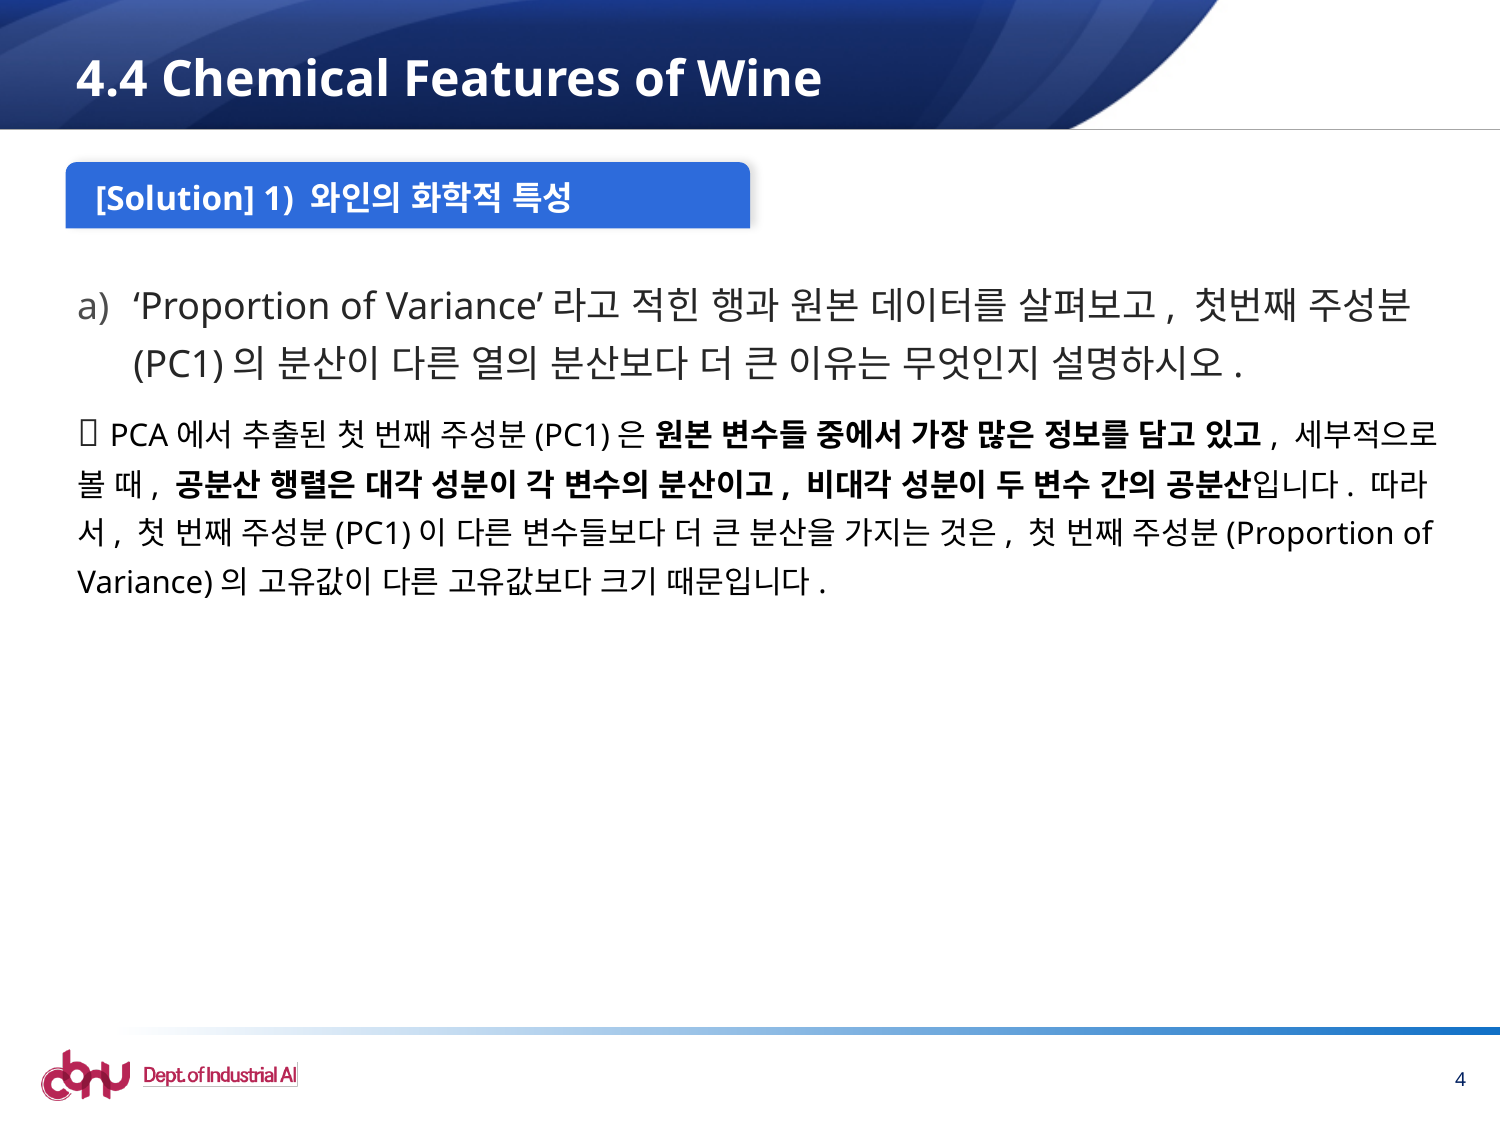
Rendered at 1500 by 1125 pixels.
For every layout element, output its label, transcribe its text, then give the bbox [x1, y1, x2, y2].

picture [0, 0, 1500, 129]
picture [41, 1049, 308, 1101]
text_box [Solution] 1) 와인의 화학적 특성 [63, 160, 753, 231]
text_box  PCA에서 추출된 첫 번째 주성분(PC1)은 원본 변수들 중에서 가장 많은 정보를 담고 있고, 세부적으로 볼 때, 공분산 행렬은 대각 성분이 각 변수의 분산이고, 비대각 성분이 두 변수 간의 공분산입니다. 따라서, 첫 번째 주성분(PC1)이 다른 변수들보다 더 큰 분산을 가지는 것은, 첫 번째 주성분(Proportion of Variance)의 고유값이 다른 고유값보다 크기 때문입니다. [62, 387, 1486, 608]
title 4.4 Chemical Features of Wine [76, 24, 1396, 130]
text_box ‘Proportion of Variance’라고 적힌 행과 원본 데이터를 살펴보고, 첫번째 주성분(PC1)의 분산이 다른 열의 분산보다 더 큰 이유는 무엇인지 설명하시오. [62, 261, 1486, 387]
